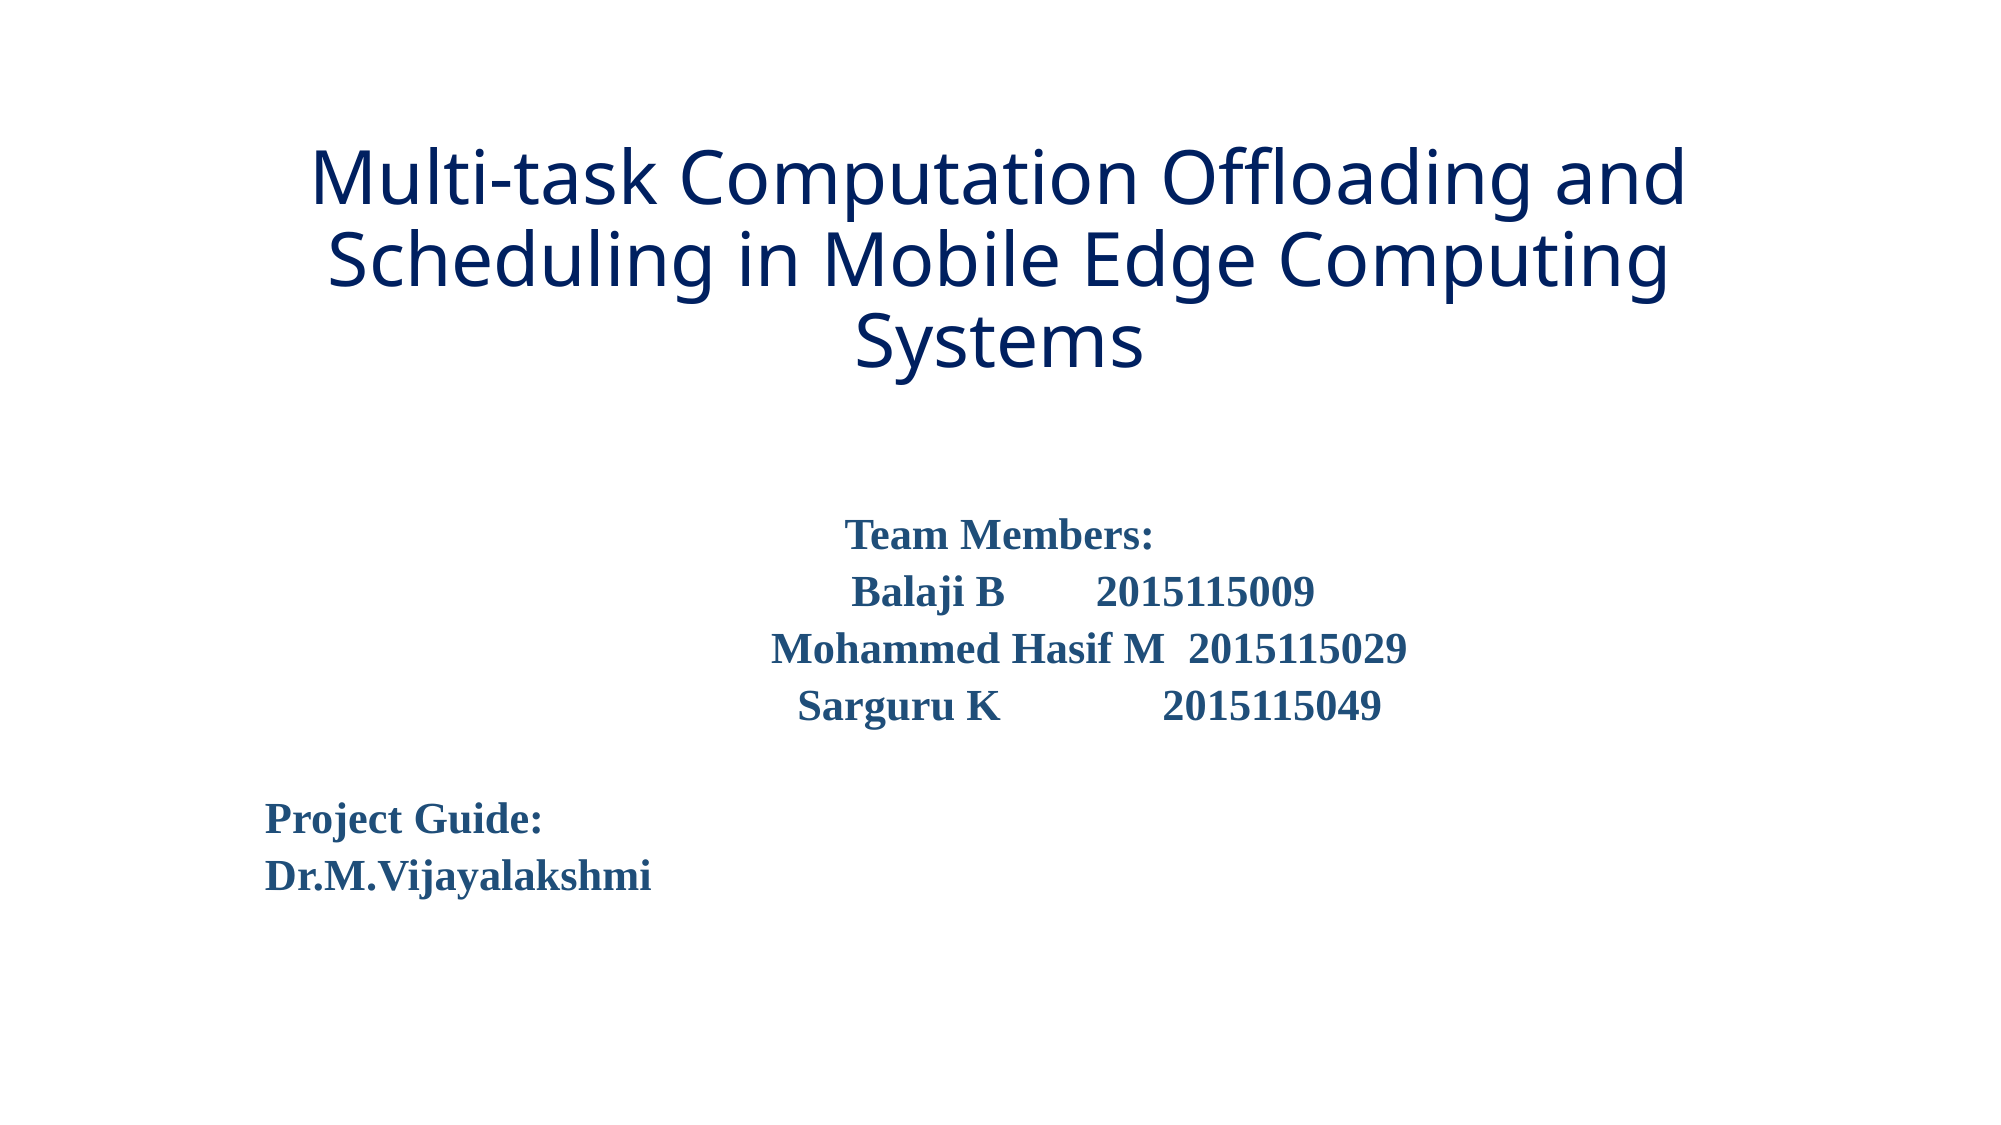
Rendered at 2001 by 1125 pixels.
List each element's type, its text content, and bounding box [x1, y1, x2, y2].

title Multi-task Computation Offloading and Scheduling in Mobile Edge Computing Systems [249, 48, 1750, 391]
subtitle Team Members: Balaji B 2015115009 Mohammed Hasif M 2015115029 Sarguru K 2015115049 Project Guide: Dr.M.Vijayalakshmi [249, 407, 1750, 1027]
